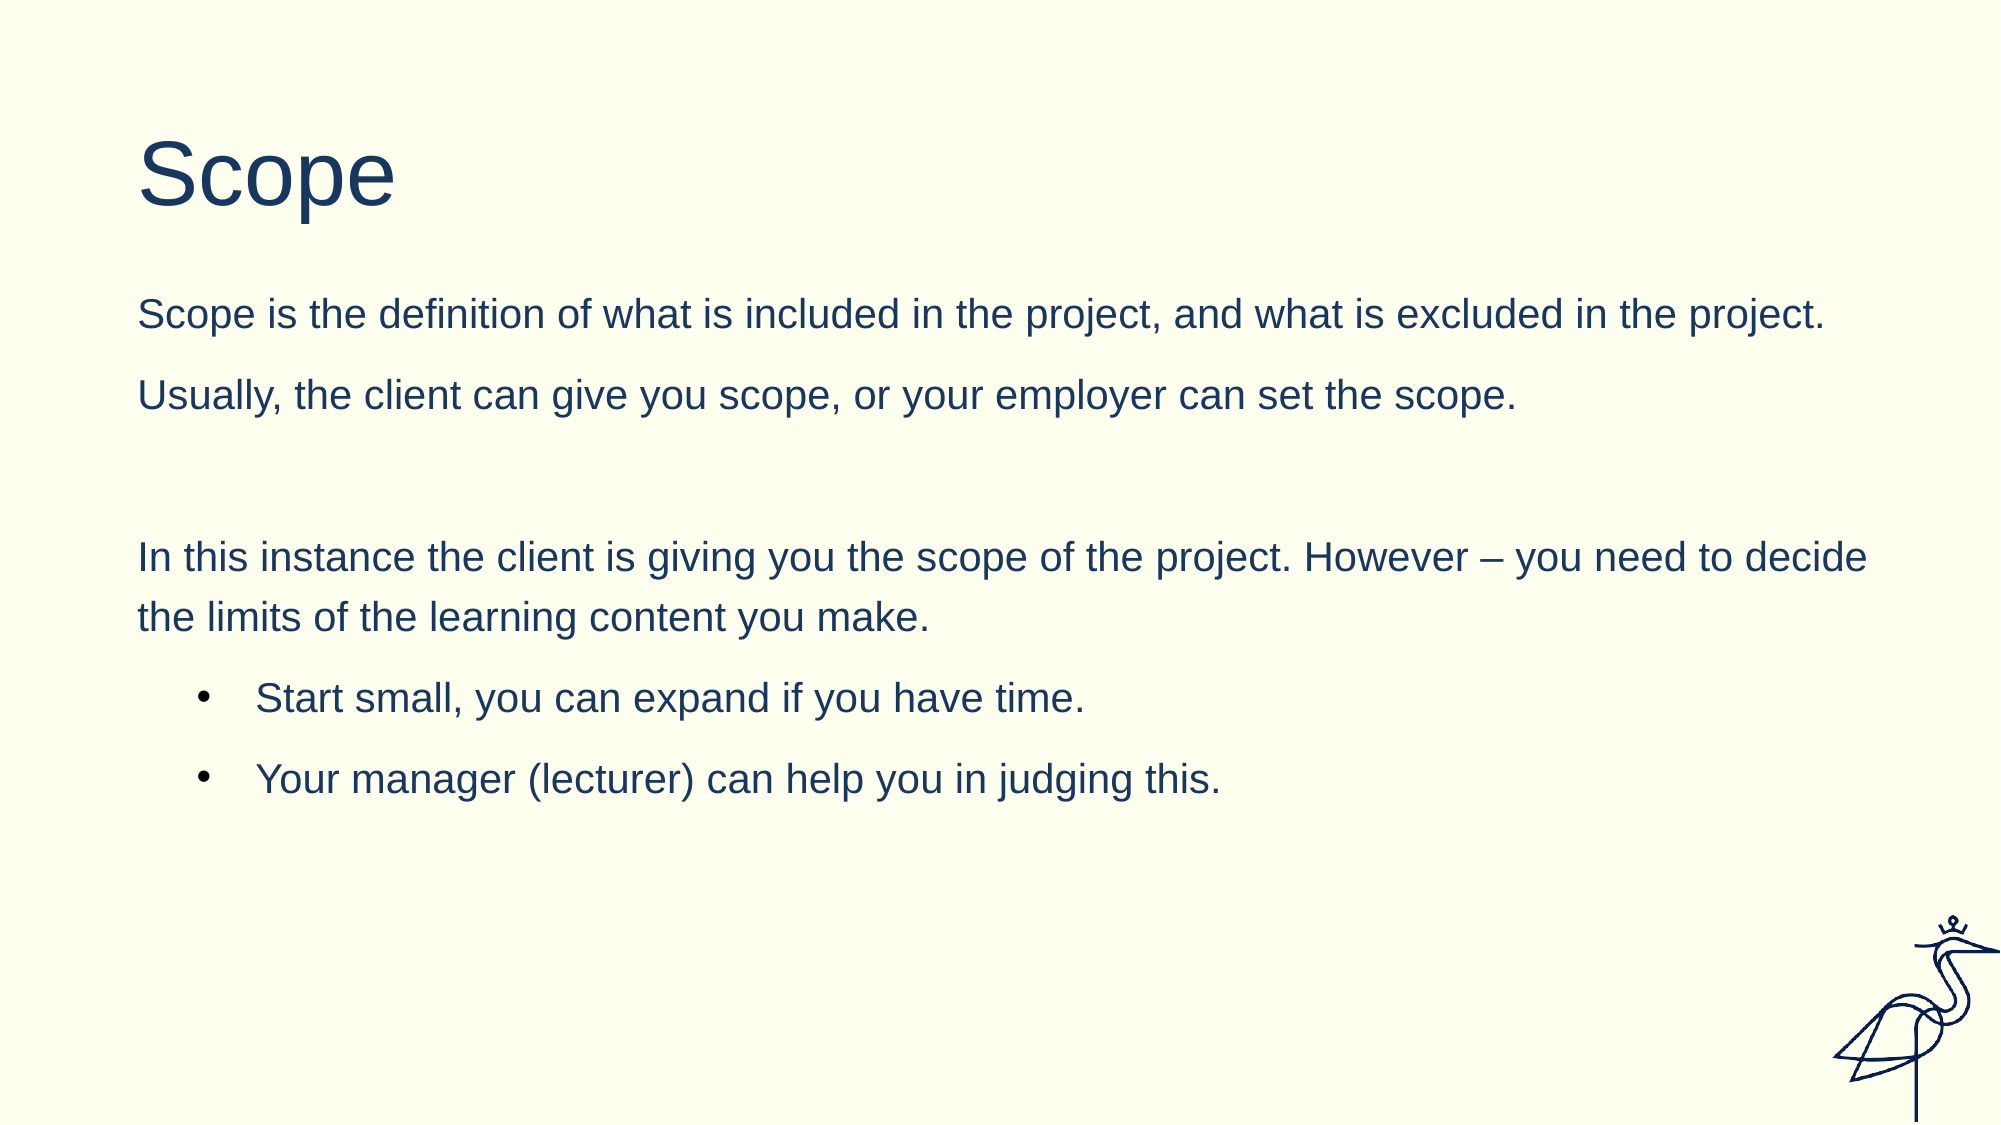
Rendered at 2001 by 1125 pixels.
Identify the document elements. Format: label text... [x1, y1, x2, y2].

title Scope [137, 59, 1863, 277]
list Scope is the definition of what is included in the project, and what is excluded in the project. Usually, the client can give you scope, or your employer can set the scope. In this instance the client is giving you the scope of the project. However – you need to decide the limits of the learning content you make. Start small, you can expand if you have time. Your manager (lecturer) can help you in judging this. [137, 277, 1881, 1063]
picture [1832, 915, 2000, 1122]
